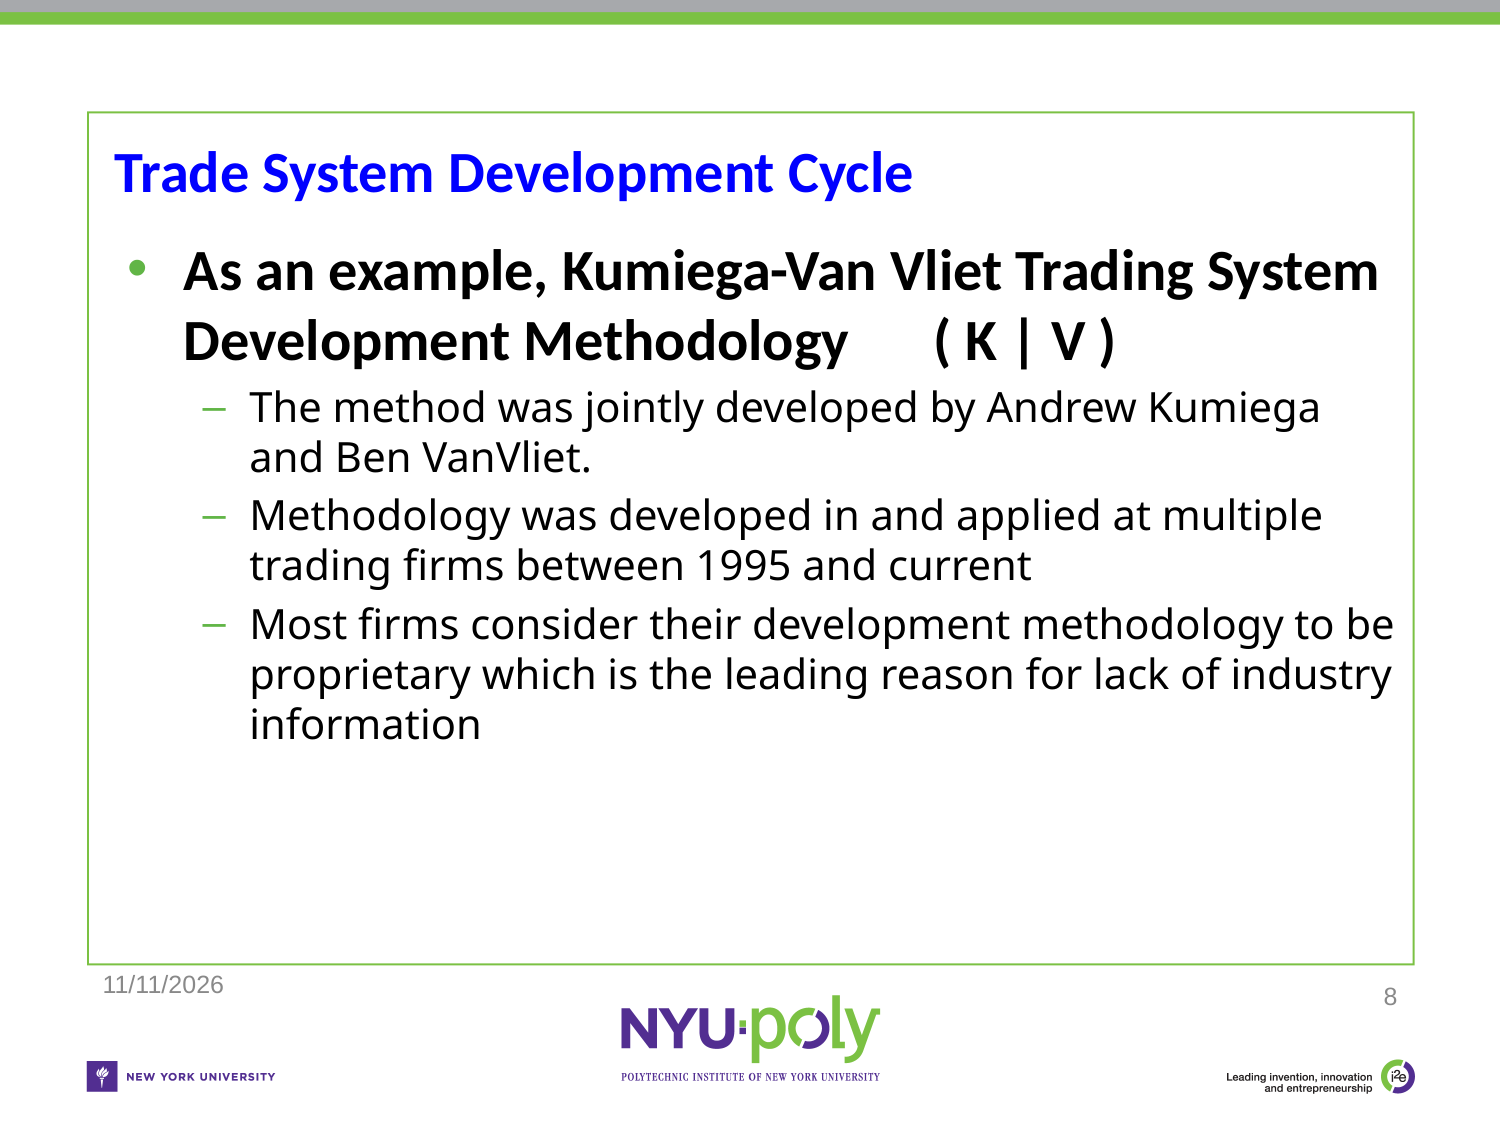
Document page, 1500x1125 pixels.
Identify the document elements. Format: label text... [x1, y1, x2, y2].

list As an example, Kumiega-Van Vliet Trading System Development Methodology ( K | V ) The method was jointly developed by Andrew Kumiega and Ben VanVliet. Methodology was developed in and applied at multiple trading firms between 1995 and current Most firms consider their development methodology to be proprietary which is the leading reason for lack of industry information [112, 224, 1413, 963]
title Trade System Development Cycle [99, 112, 1400, 225]
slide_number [87, 962, 288, 1005]
slide_number 8 [1062, 965, 1413, 1025]
picture [0, 0, 1500, 1125]
